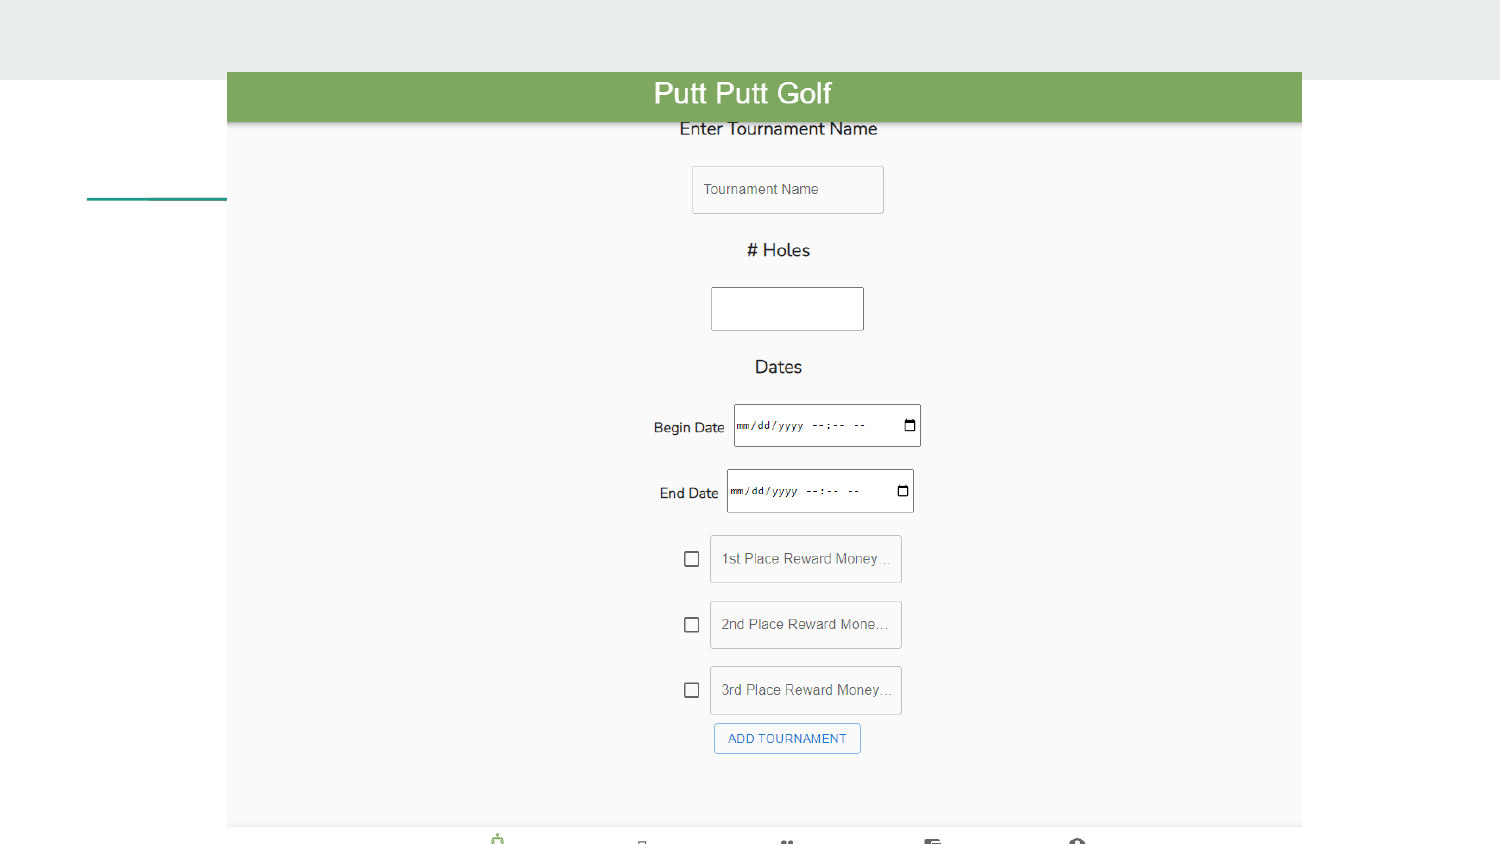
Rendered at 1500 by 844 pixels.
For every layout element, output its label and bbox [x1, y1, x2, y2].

picture [227, 72, 1302, 844]
